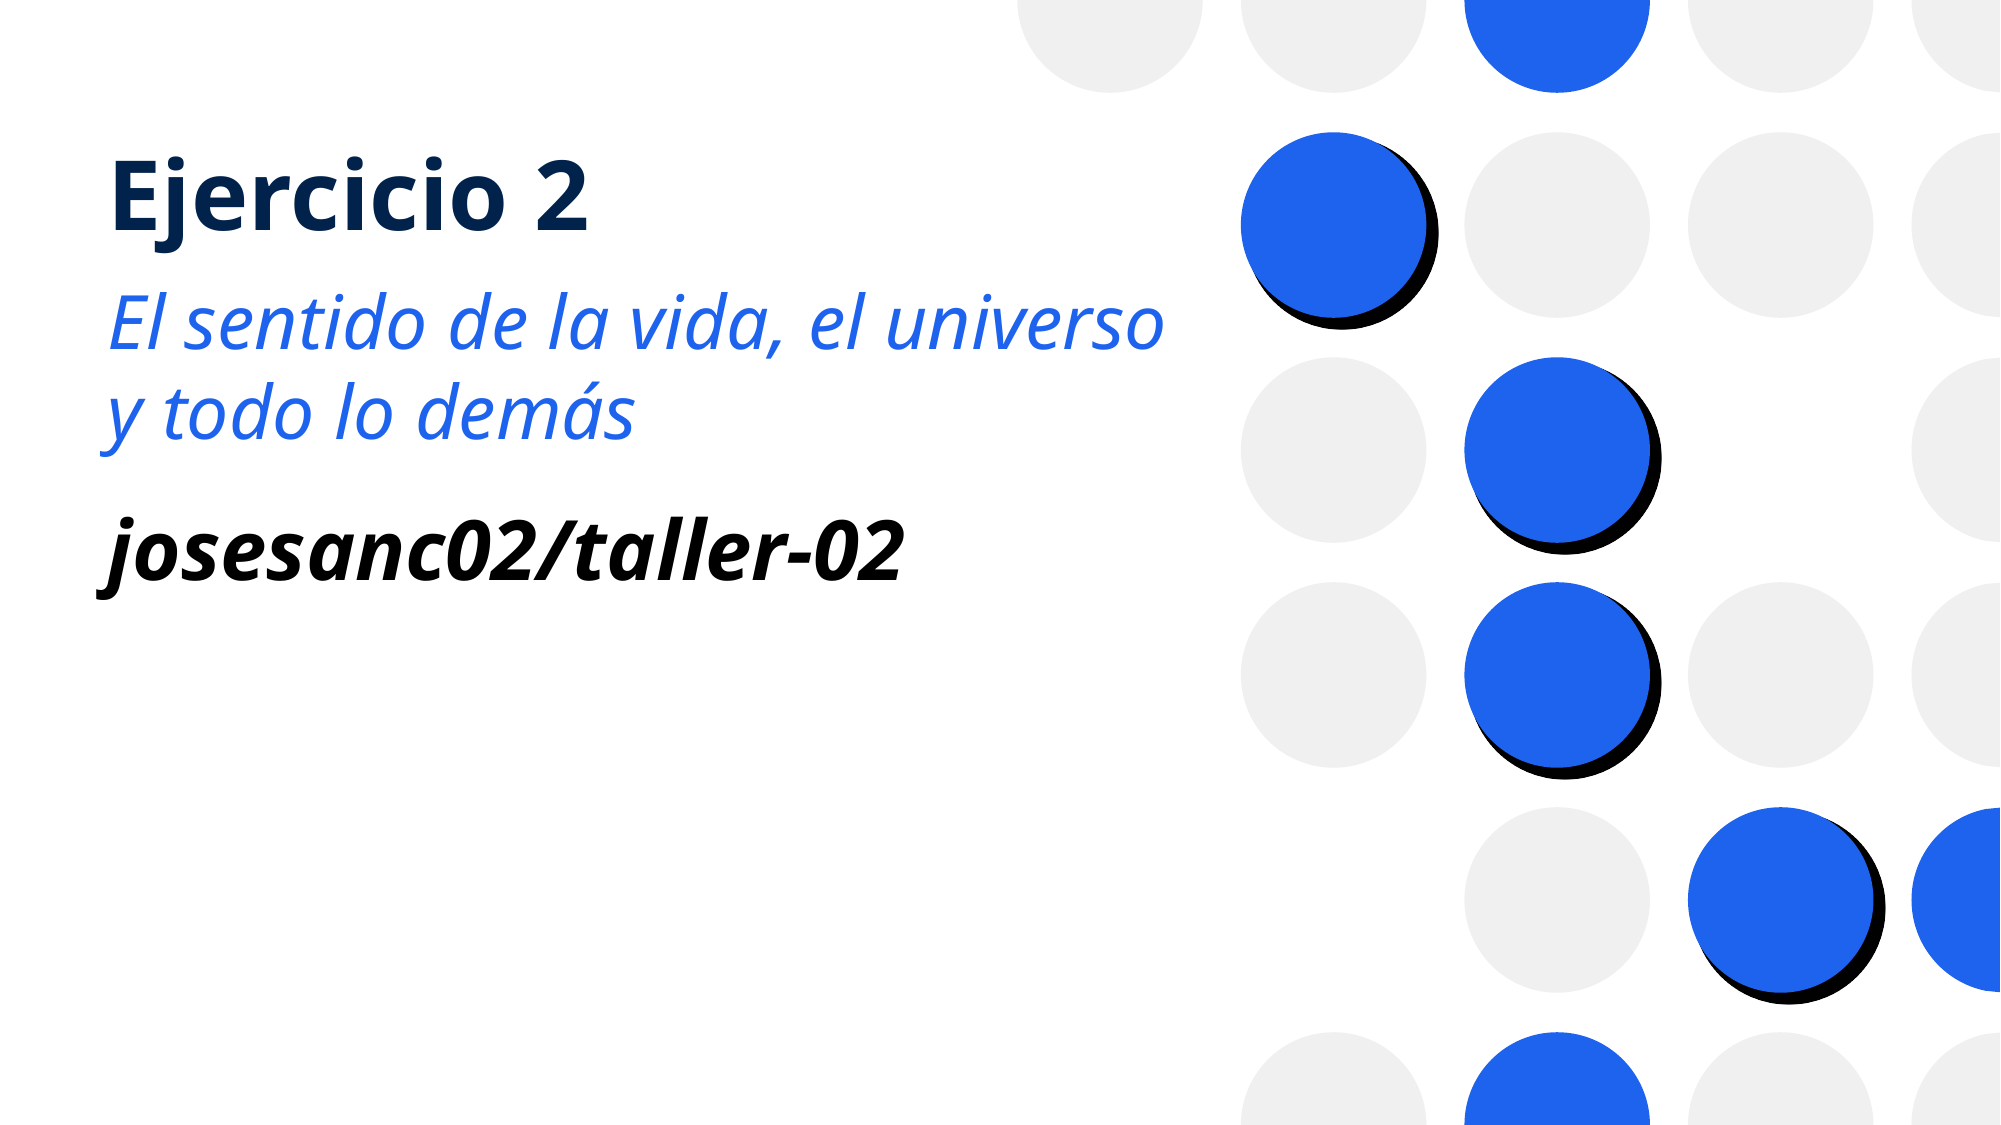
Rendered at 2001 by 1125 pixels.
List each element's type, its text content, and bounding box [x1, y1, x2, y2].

subtitle El sentido de la vida, el universo y todo lo demás [92, 267, 1203, 469]
title Ejercicio 2 [92, 126, 1203, 259]
text_box josesanc02/taller-02 [92, 489, 989, 636]
